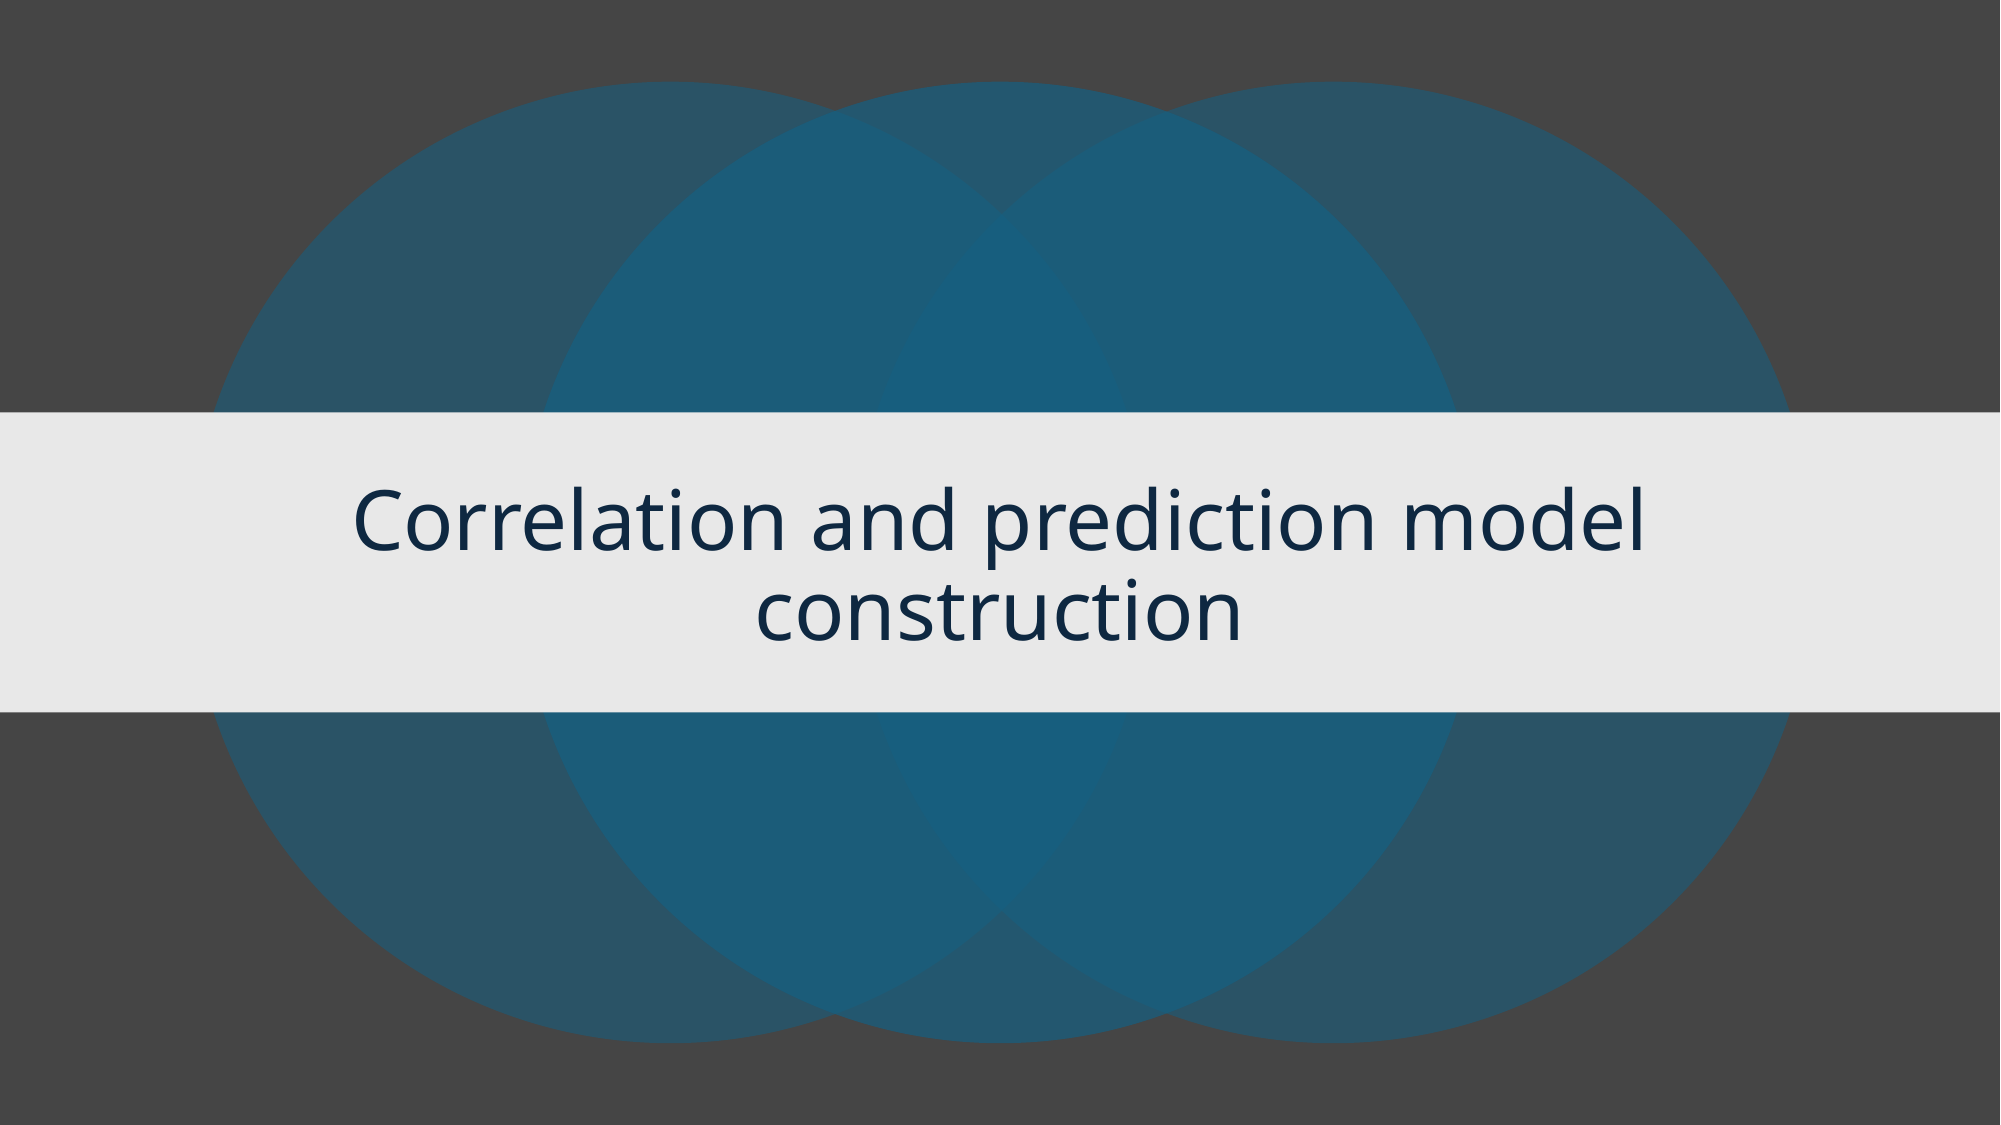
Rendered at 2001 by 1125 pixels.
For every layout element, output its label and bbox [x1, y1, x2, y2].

text_box [0, 411, 189, 714]
text_box [189, 81, 1815, 1044]
text_box [1815, 411, 2000, 714]
